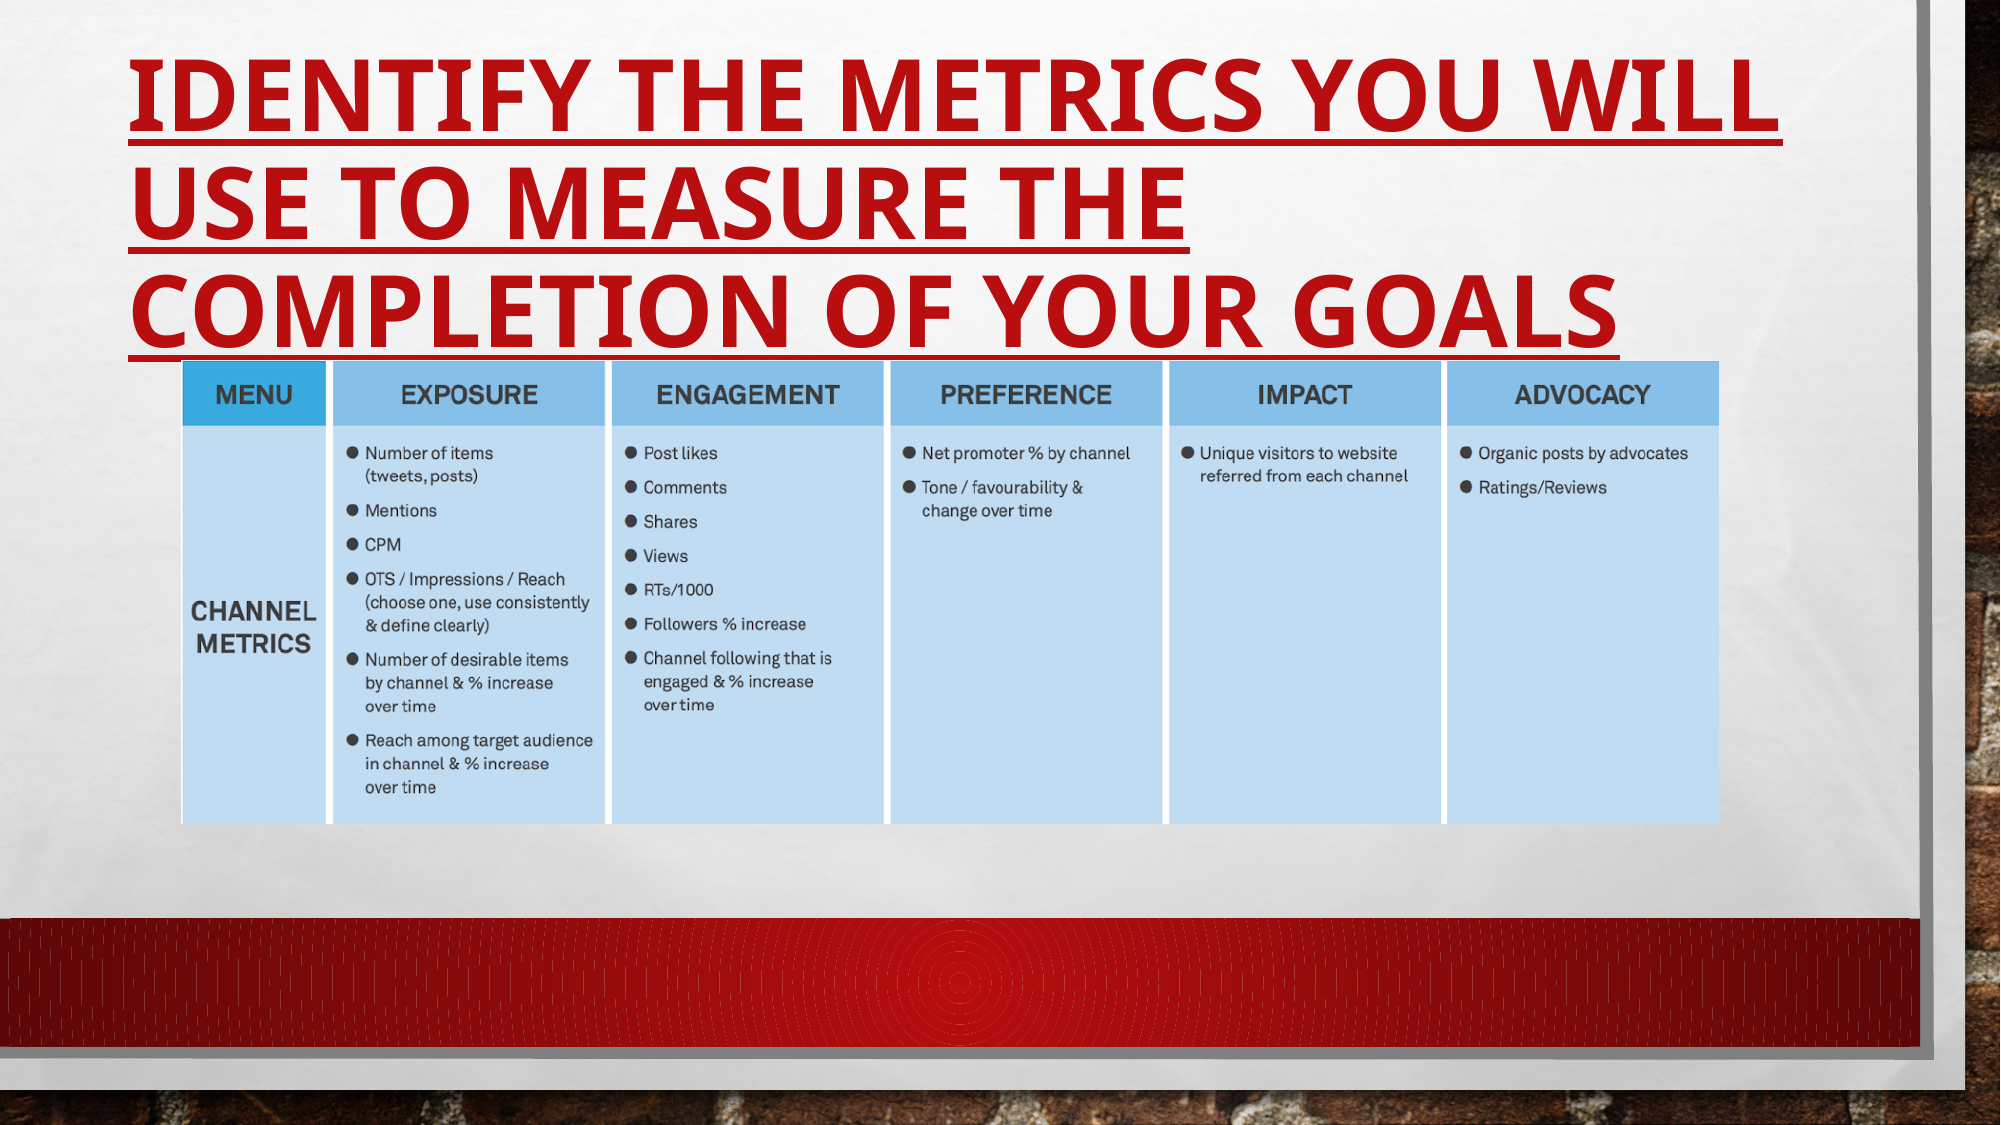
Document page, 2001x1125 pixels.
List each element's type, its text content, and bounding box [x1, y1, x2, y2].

picture [181, 359, 1720, 824]
title Identify the metrics you will use to measure the completion of your goals [112, 112, 1818, 302]
picture [0, 0, 2000, 1125]
